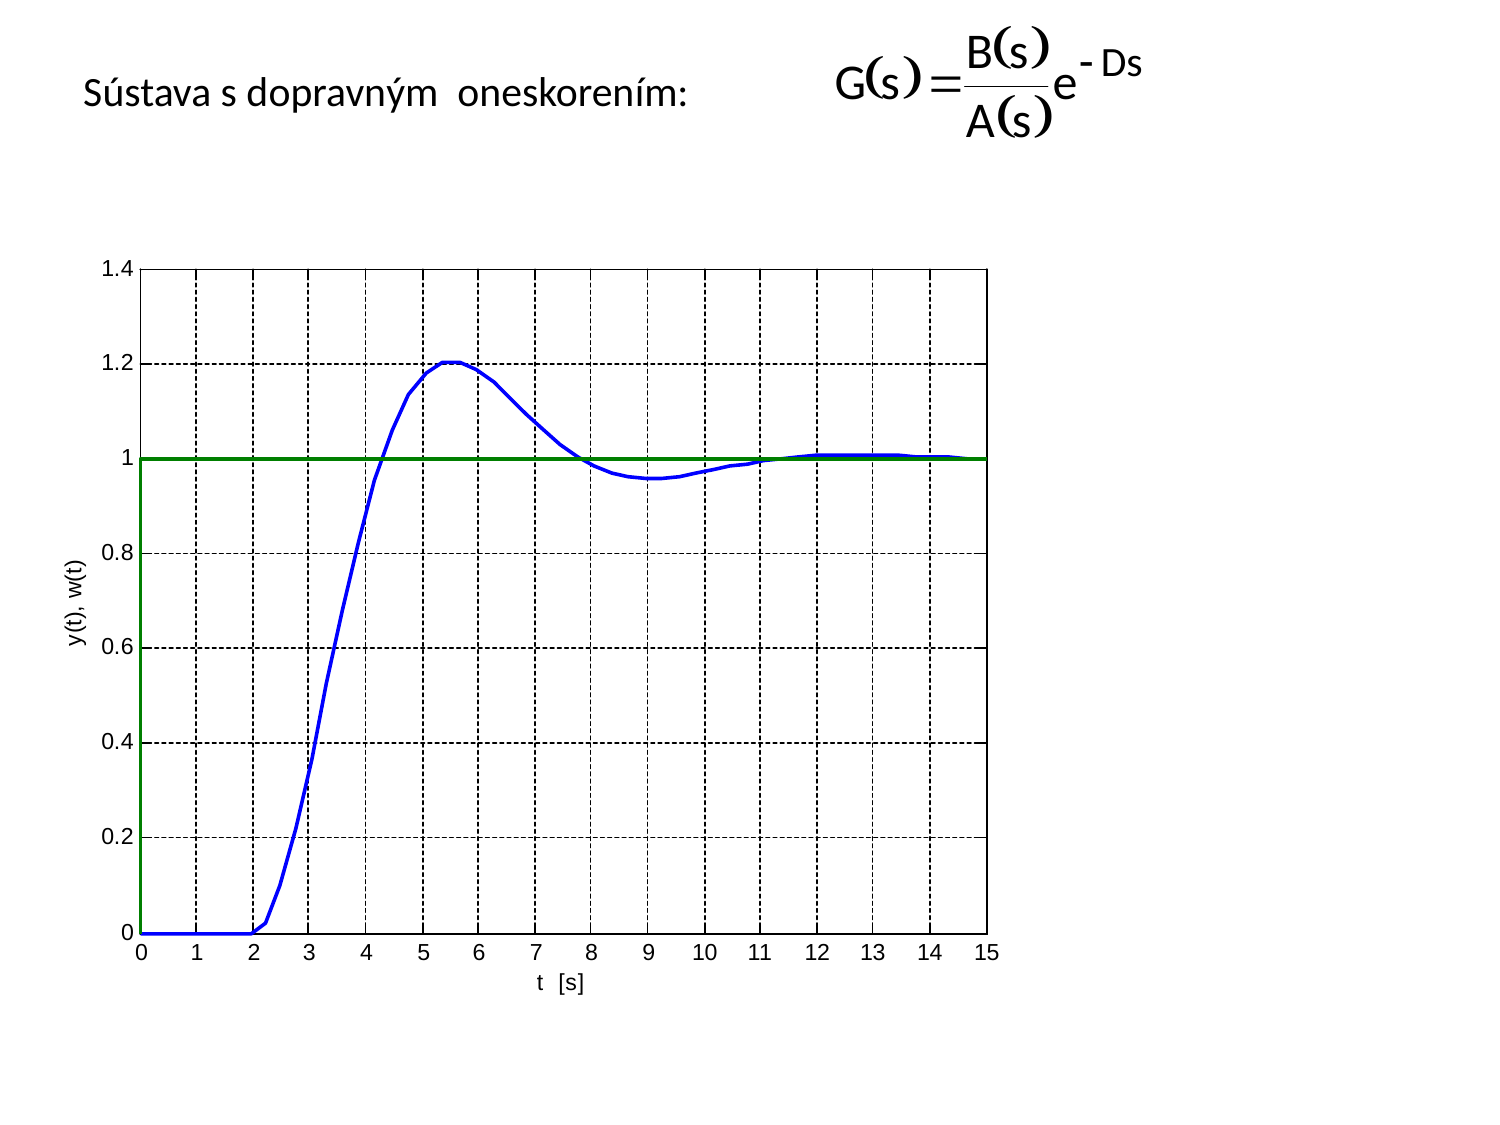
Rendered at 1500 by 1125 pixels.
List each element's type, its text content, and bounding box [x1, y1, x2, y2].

text_box Sústava s dopravným oneskorením: [68, 56, 827, 122]
picture [0, 208, 1091, 1024]
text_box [832, 25, 1146, 154]
